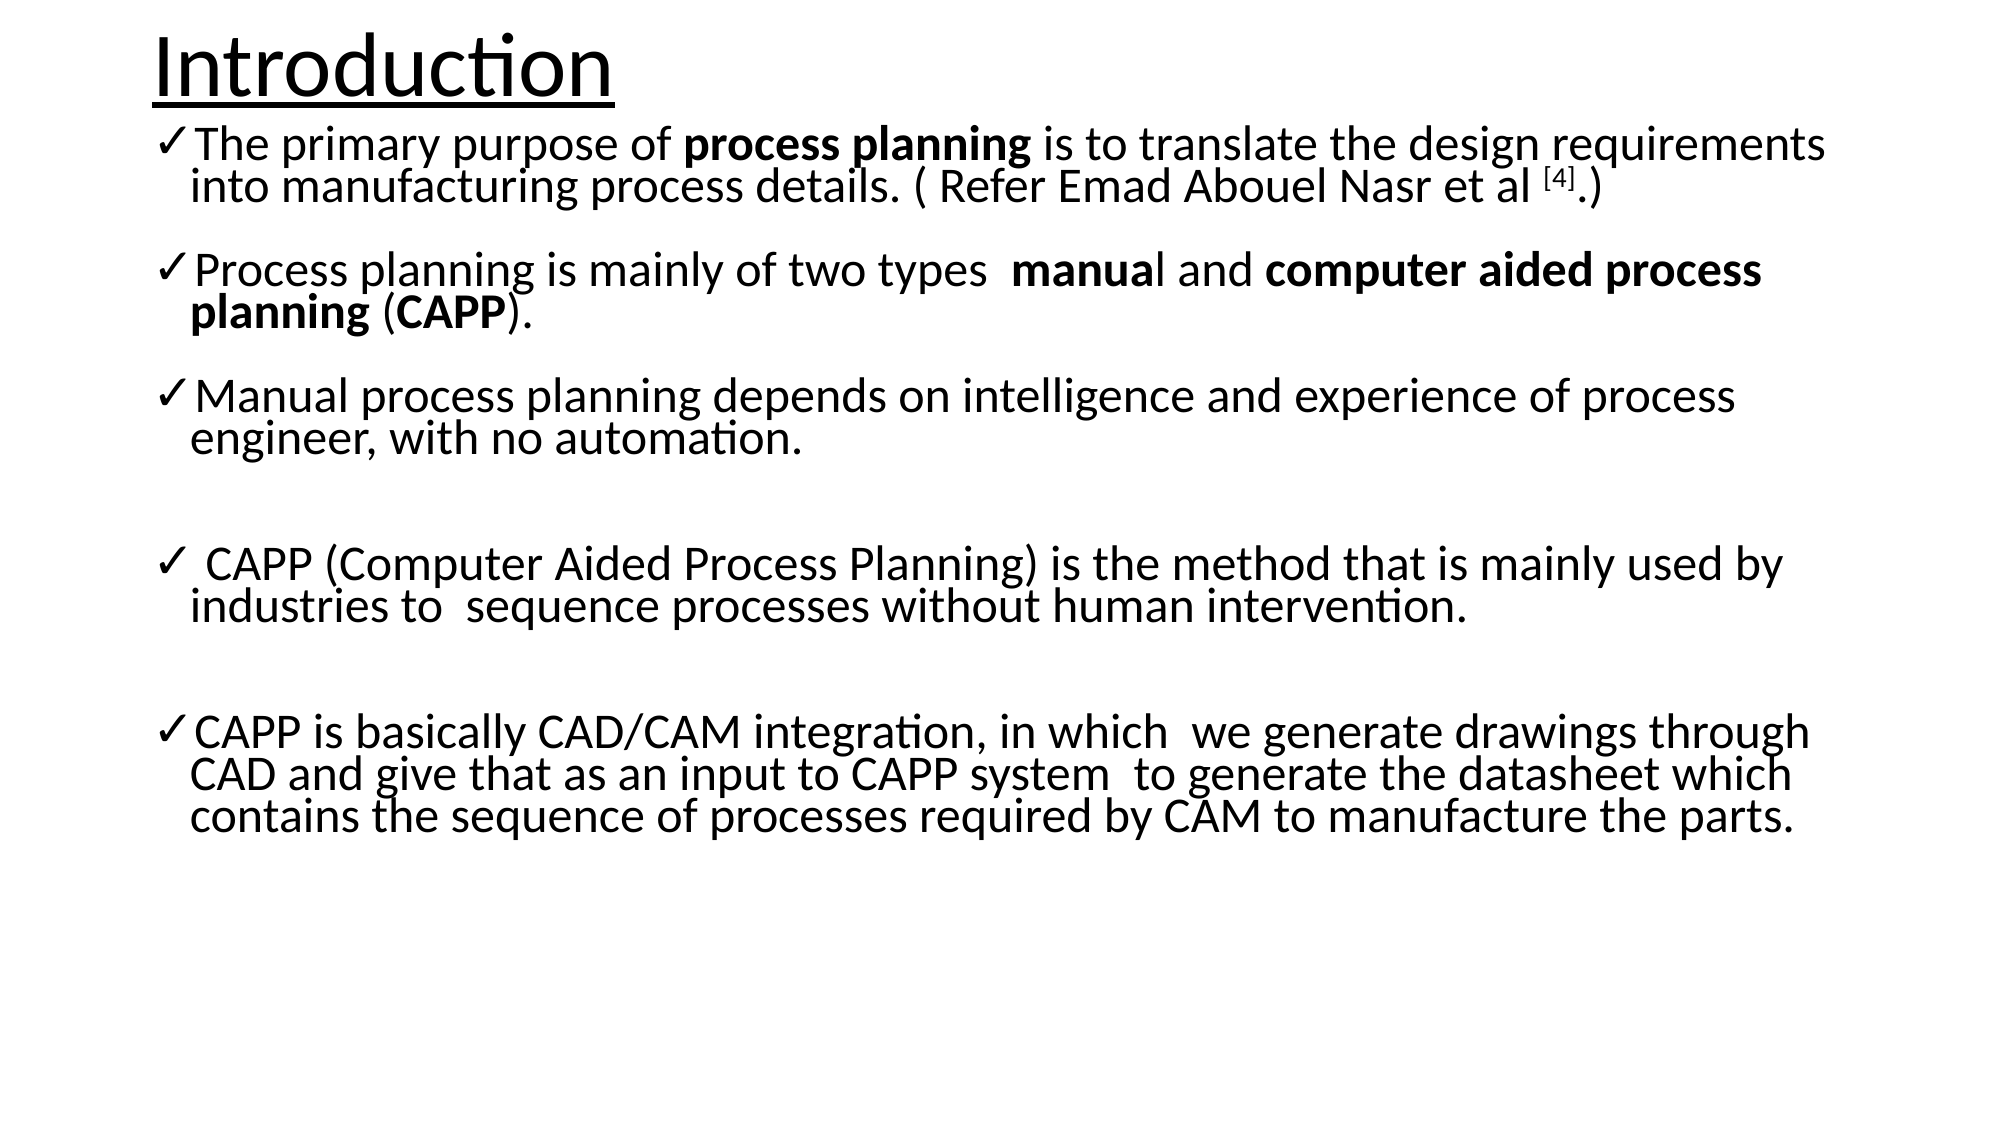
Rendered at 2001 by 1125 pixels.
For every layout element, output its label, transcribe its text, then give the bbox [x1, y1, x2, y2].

title Introduction [137, 0, 1863, 119]
list The primary purpose of process planning is to translate the design requirements into manufacturing process details. ( Refer Emad Abouel Nasr et al [4].) Process planning is mainly of two types manual and computer aided process planning (CAPP). Manual process planning depends on intelligence and experience of process engineer, with no automation. CAPP (Computer Aided Process Planning) is the method that is mainly used by industries to sequence processes without human intervention. CAPP is basically CAD/CAM integration, in which we generate drawings through CAD and give that as an input to CAPP system to generate the datasheet which contains the sequence of processes required by CAM to manufacture the parts. [137, 119, 1863, 1125]
